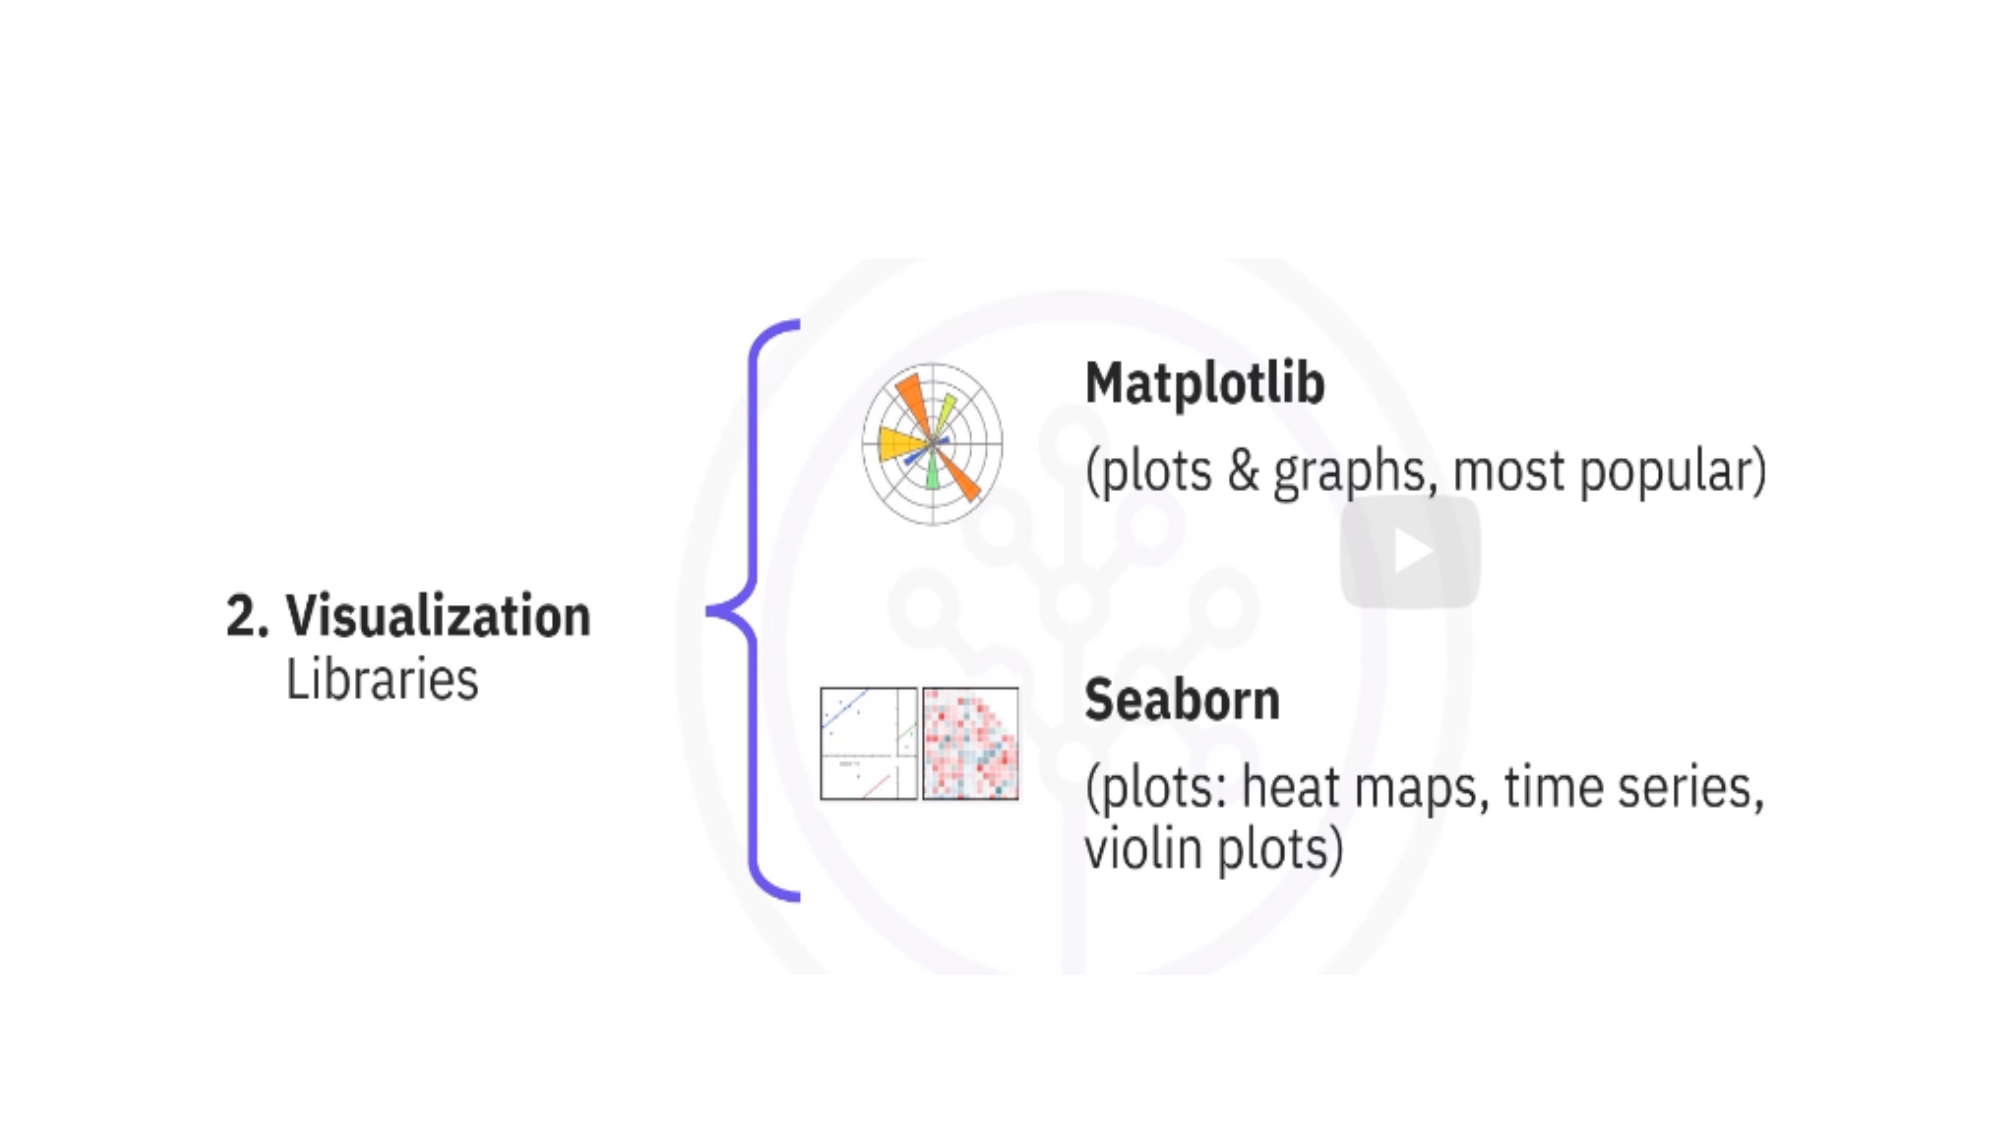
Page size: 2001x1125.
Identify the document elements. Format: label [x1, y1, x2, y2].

list [177, 257, 1903, 975]
